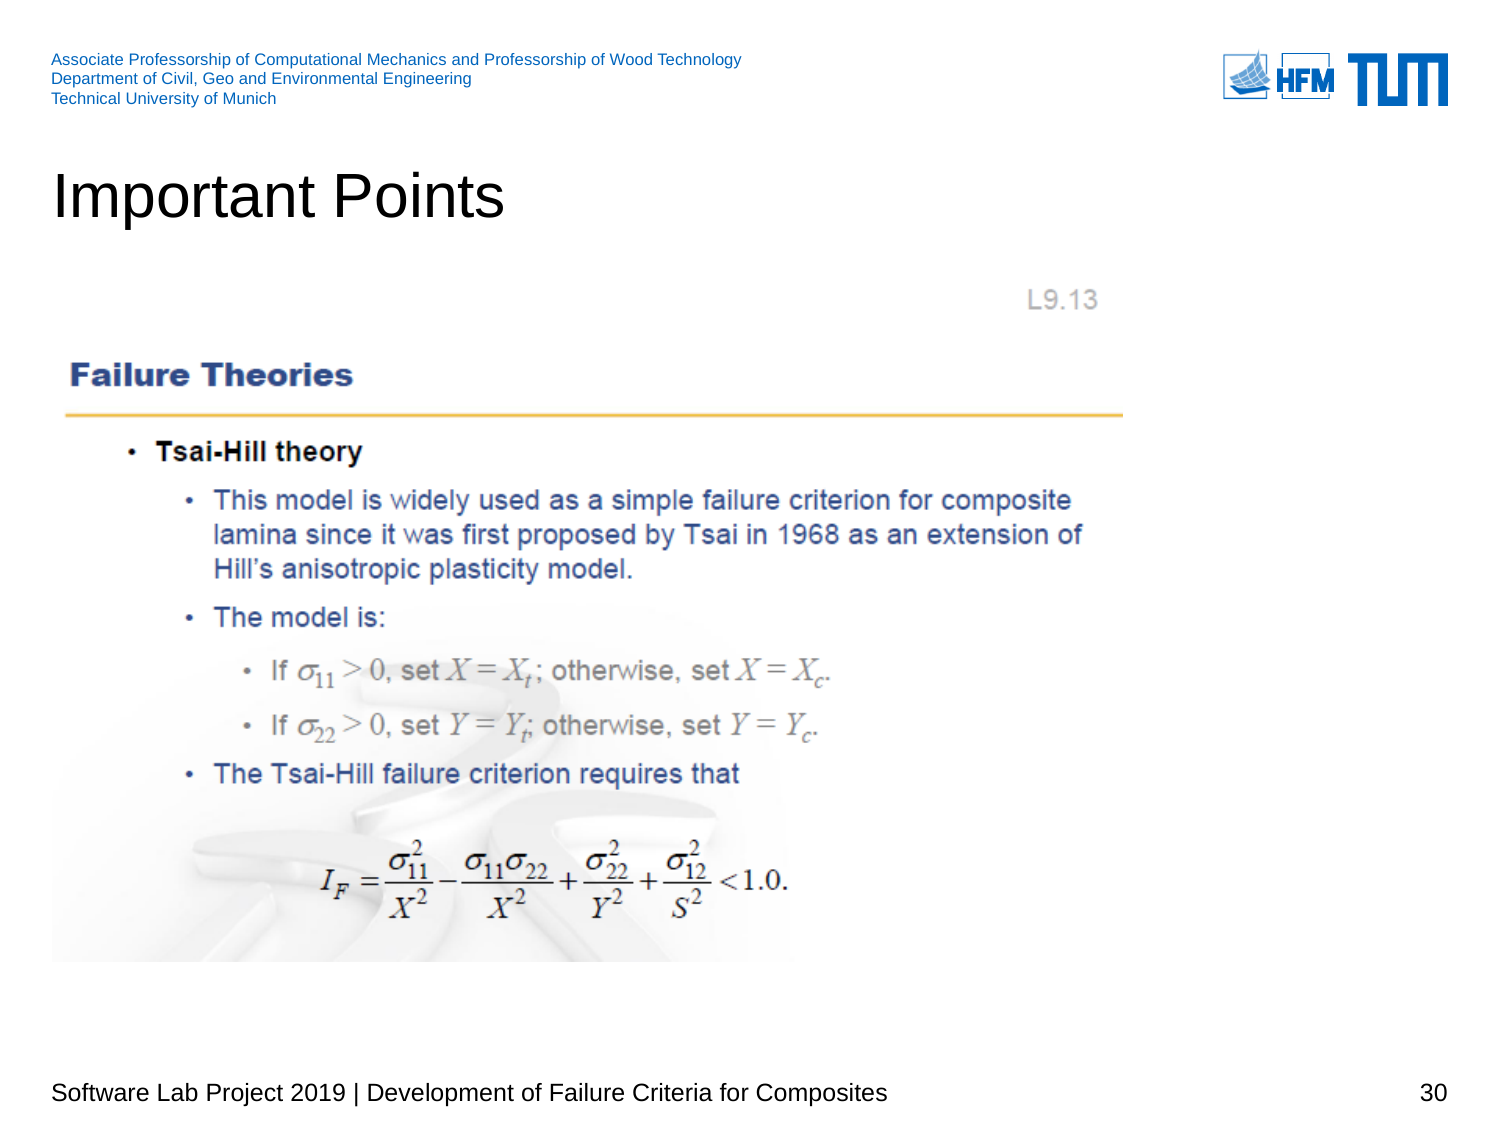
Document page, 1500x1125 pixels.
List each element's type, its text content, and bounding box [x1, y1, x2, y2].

picture [51, 280, 1123, 963]
picture [1277, 52, 1334, 100]
slide_number 30 [1112, 1061, 1448, 1122]
text_box Associate Professorship of Computational Mechanics and Professorship of Wood Technology Department of Civil, Geo and Environmental Engineering Technical University of Munich [36, 40, 774, 136]
footer Software Lab Project 2019 | Development of Failure Criteria for Composites [51, 1061, 1112, 1122]
picture [1218, 48, 1273, 102]
title Important Points [52, 162, 1449, 231]
